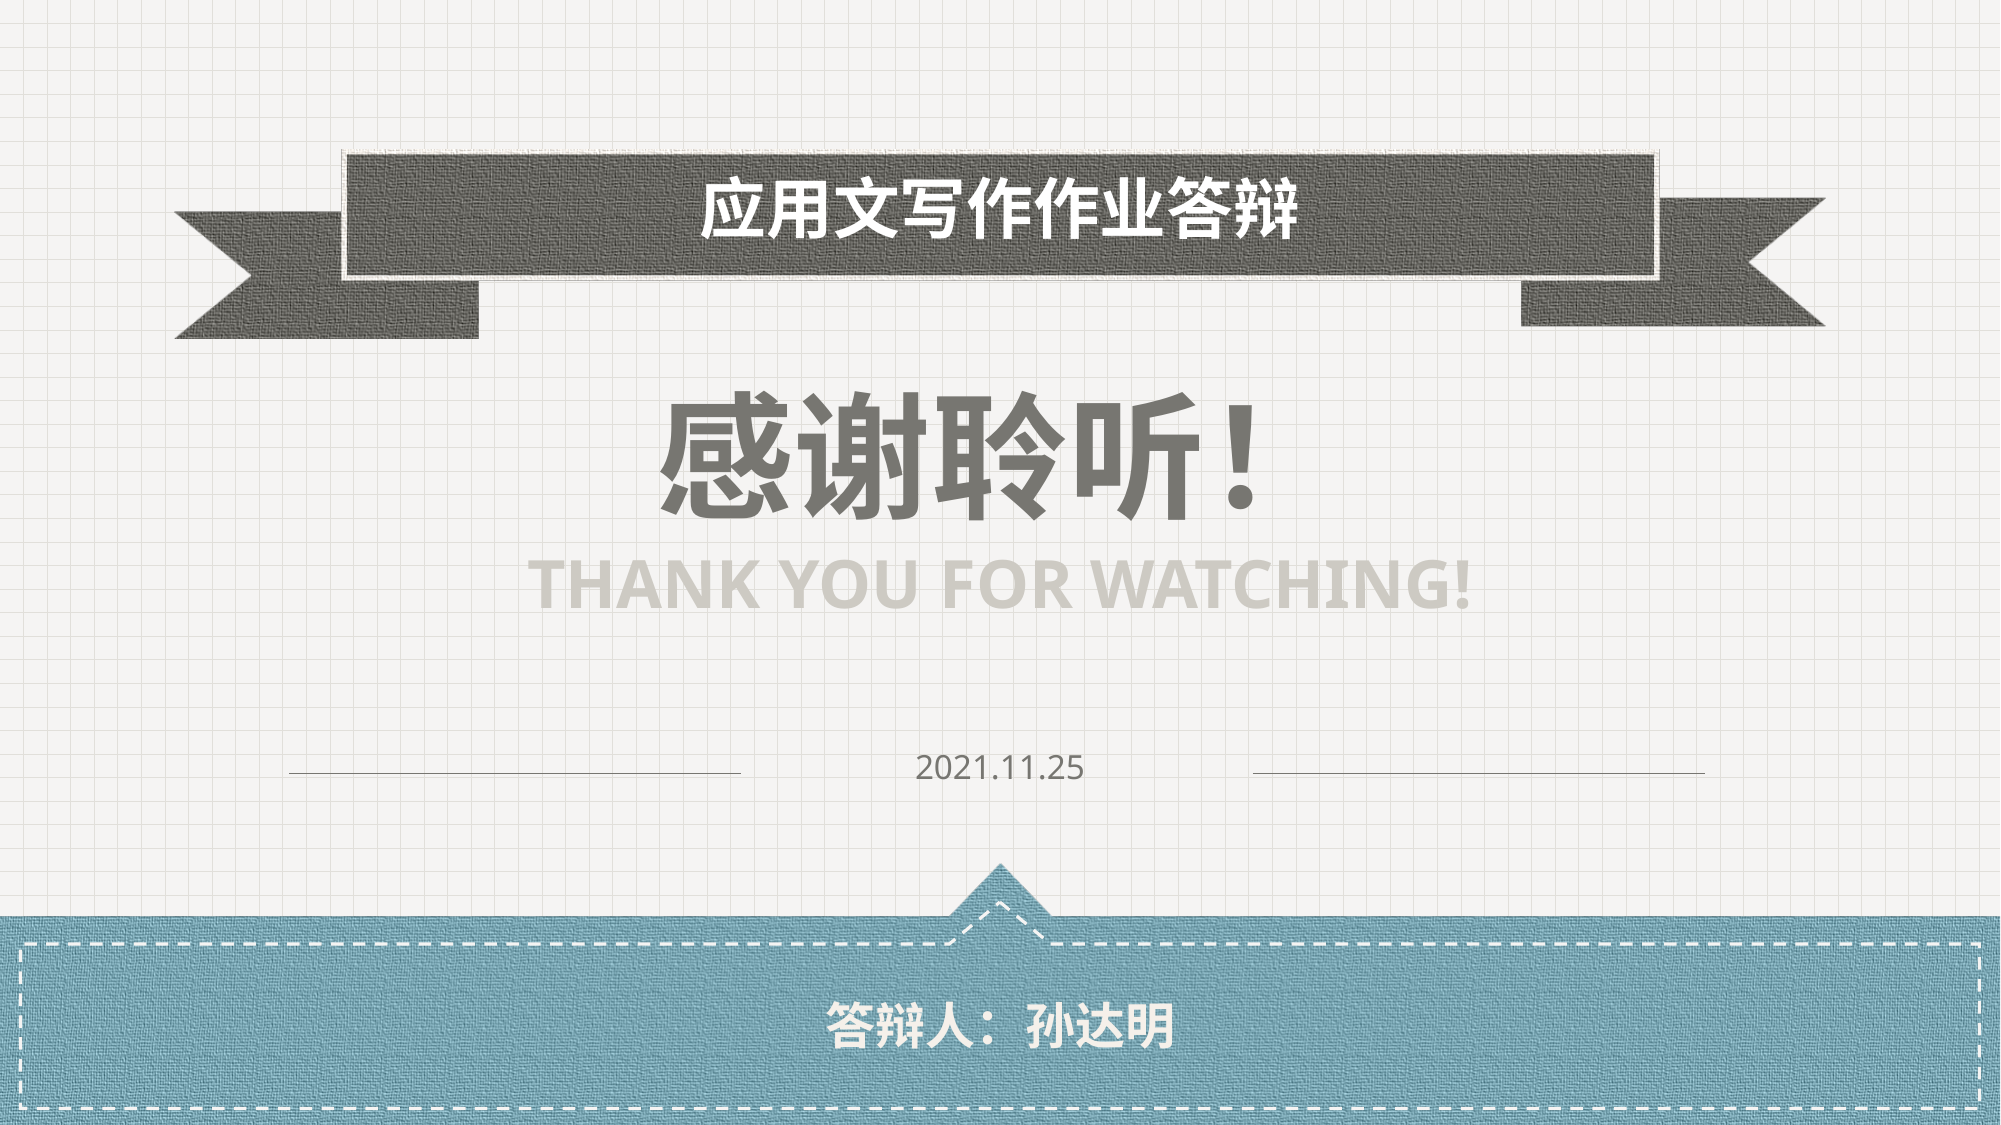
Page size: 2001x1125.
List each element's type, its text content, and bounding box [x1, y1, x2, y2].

list 2021.11.25 [717, 743, 1283, 808]
list THANK YOU FOR WATCHING! [124, 543, 1876, 640]
list 答辩人：孙达明 [124, 994, 1876, 1062]
list 感谢聆听！ [124, 382, 1876, 543]
picture [0, 863, 2001, 1125]
picture [174, 149, 1826, 339]
list 应用文写作作业答辩 [347, 149, 1653, 275]
